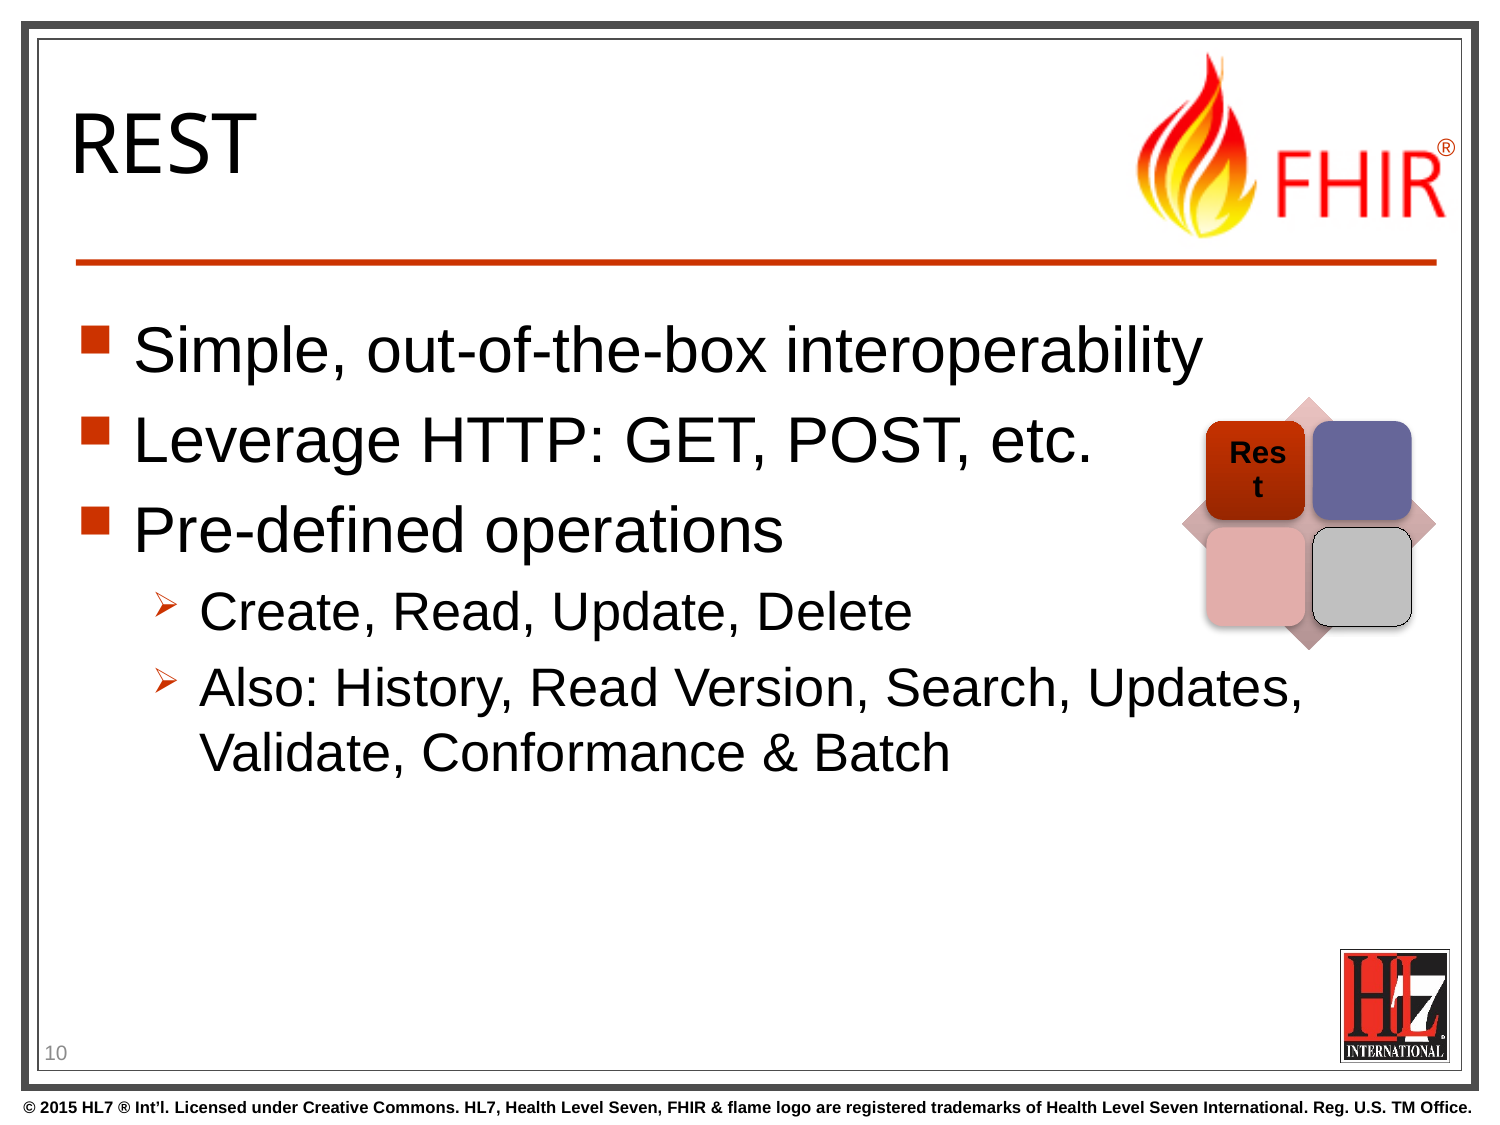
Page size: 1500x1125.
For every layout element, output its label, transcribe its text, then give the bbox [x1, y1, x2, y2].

list Simple, out-of-the-box interoperability Leverage HTTP: GET, POST, etc. Pre-defined operations Create, Read, Update, Delete Also: History, Read Version, Search, Updates, Validate, Conformance & Batch [62, 299, 1438, 1059]
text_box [1163, 396, 1455, 651]
picture [1340, 949, 1450, 1063]
title REST [53, 54, 1128, 244]
slide_number 10 [29, 1034, 148, 1071]
picture [1124, 42, 1458, 249]
